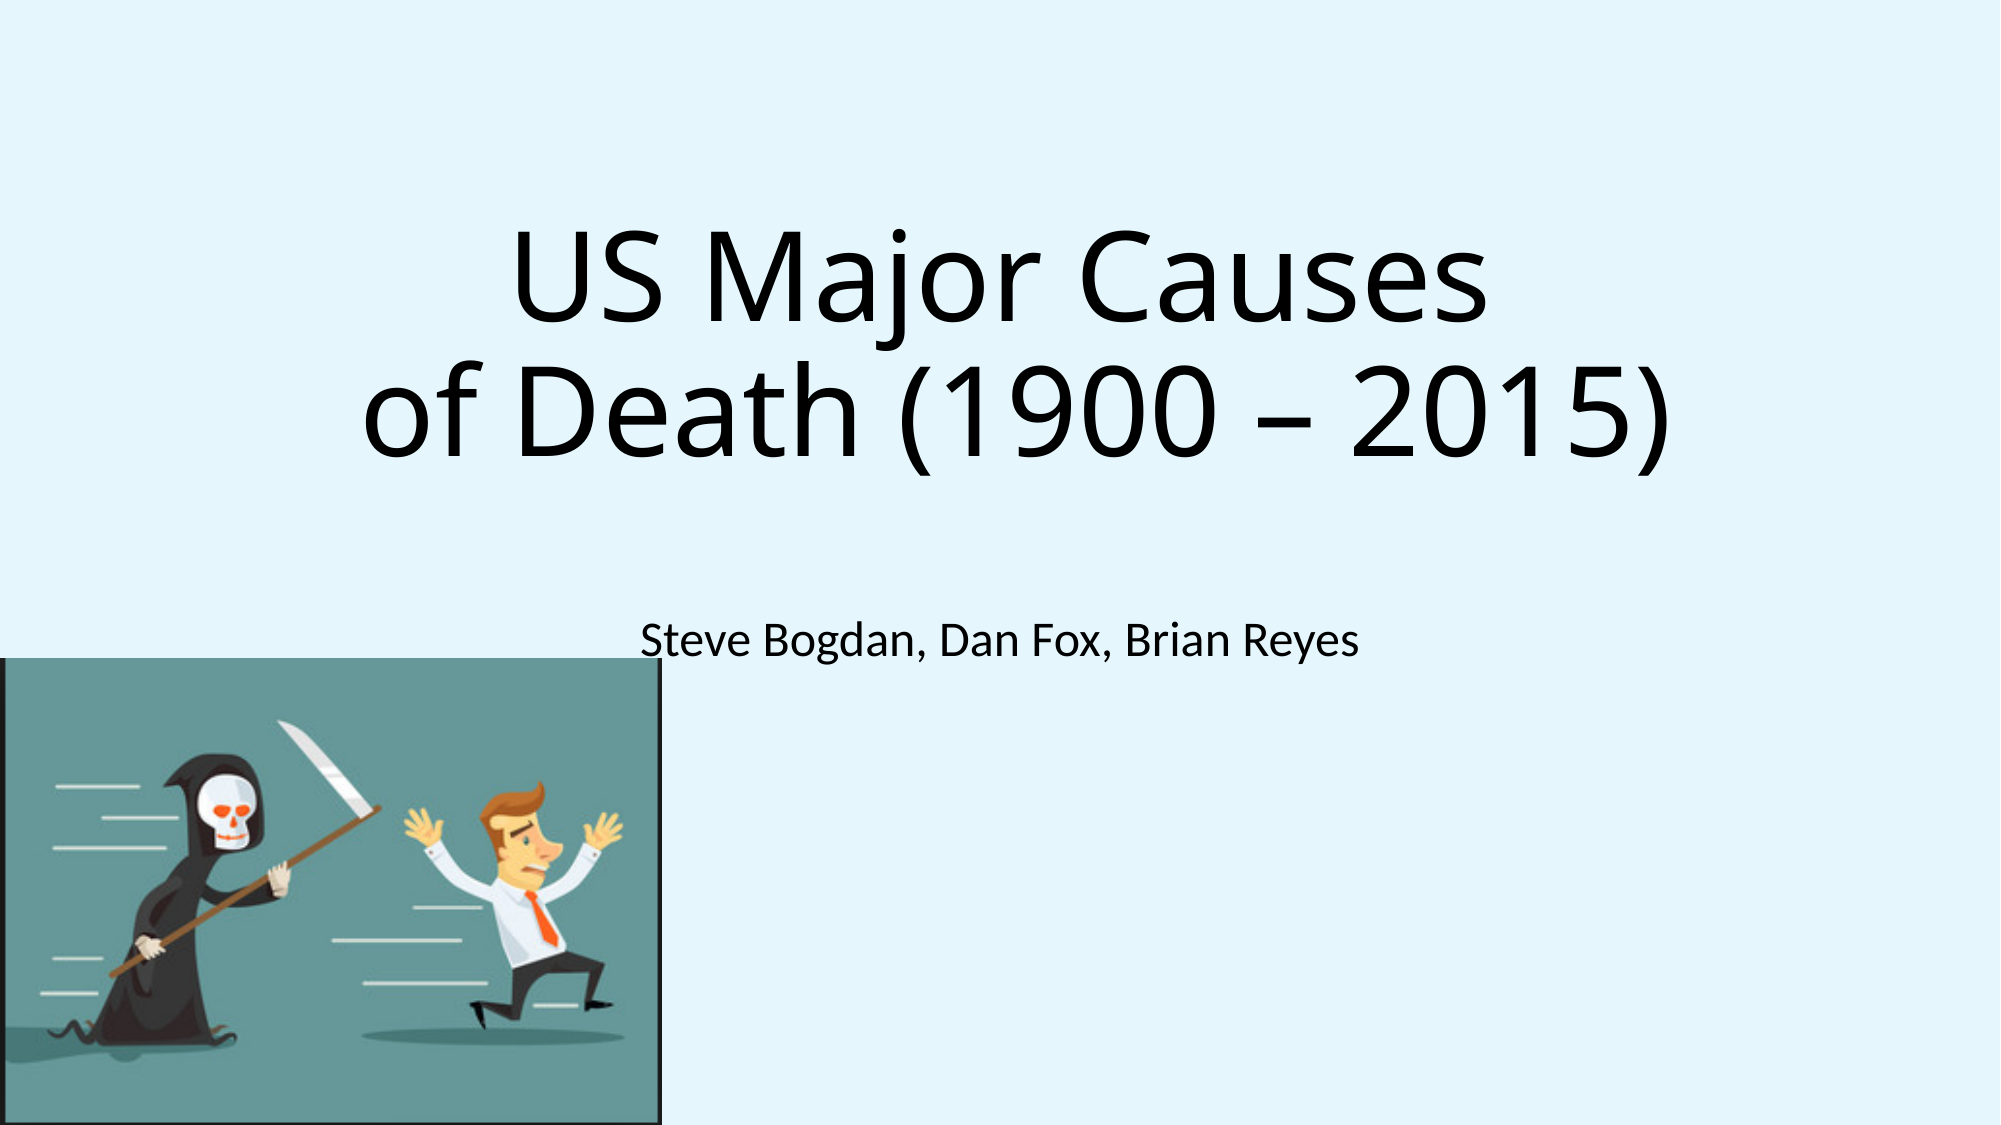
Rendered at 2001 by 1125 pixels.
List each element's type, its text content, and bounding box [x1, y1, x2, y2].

subtitle Steve Bogdan, Dan Fox, Brian Reyes [249, 525, 1750, 797]
title US Major Causes of Death (1900 – 2015) [249, 99, 1750, 492]
picture [0, 658, 662, 1125]
